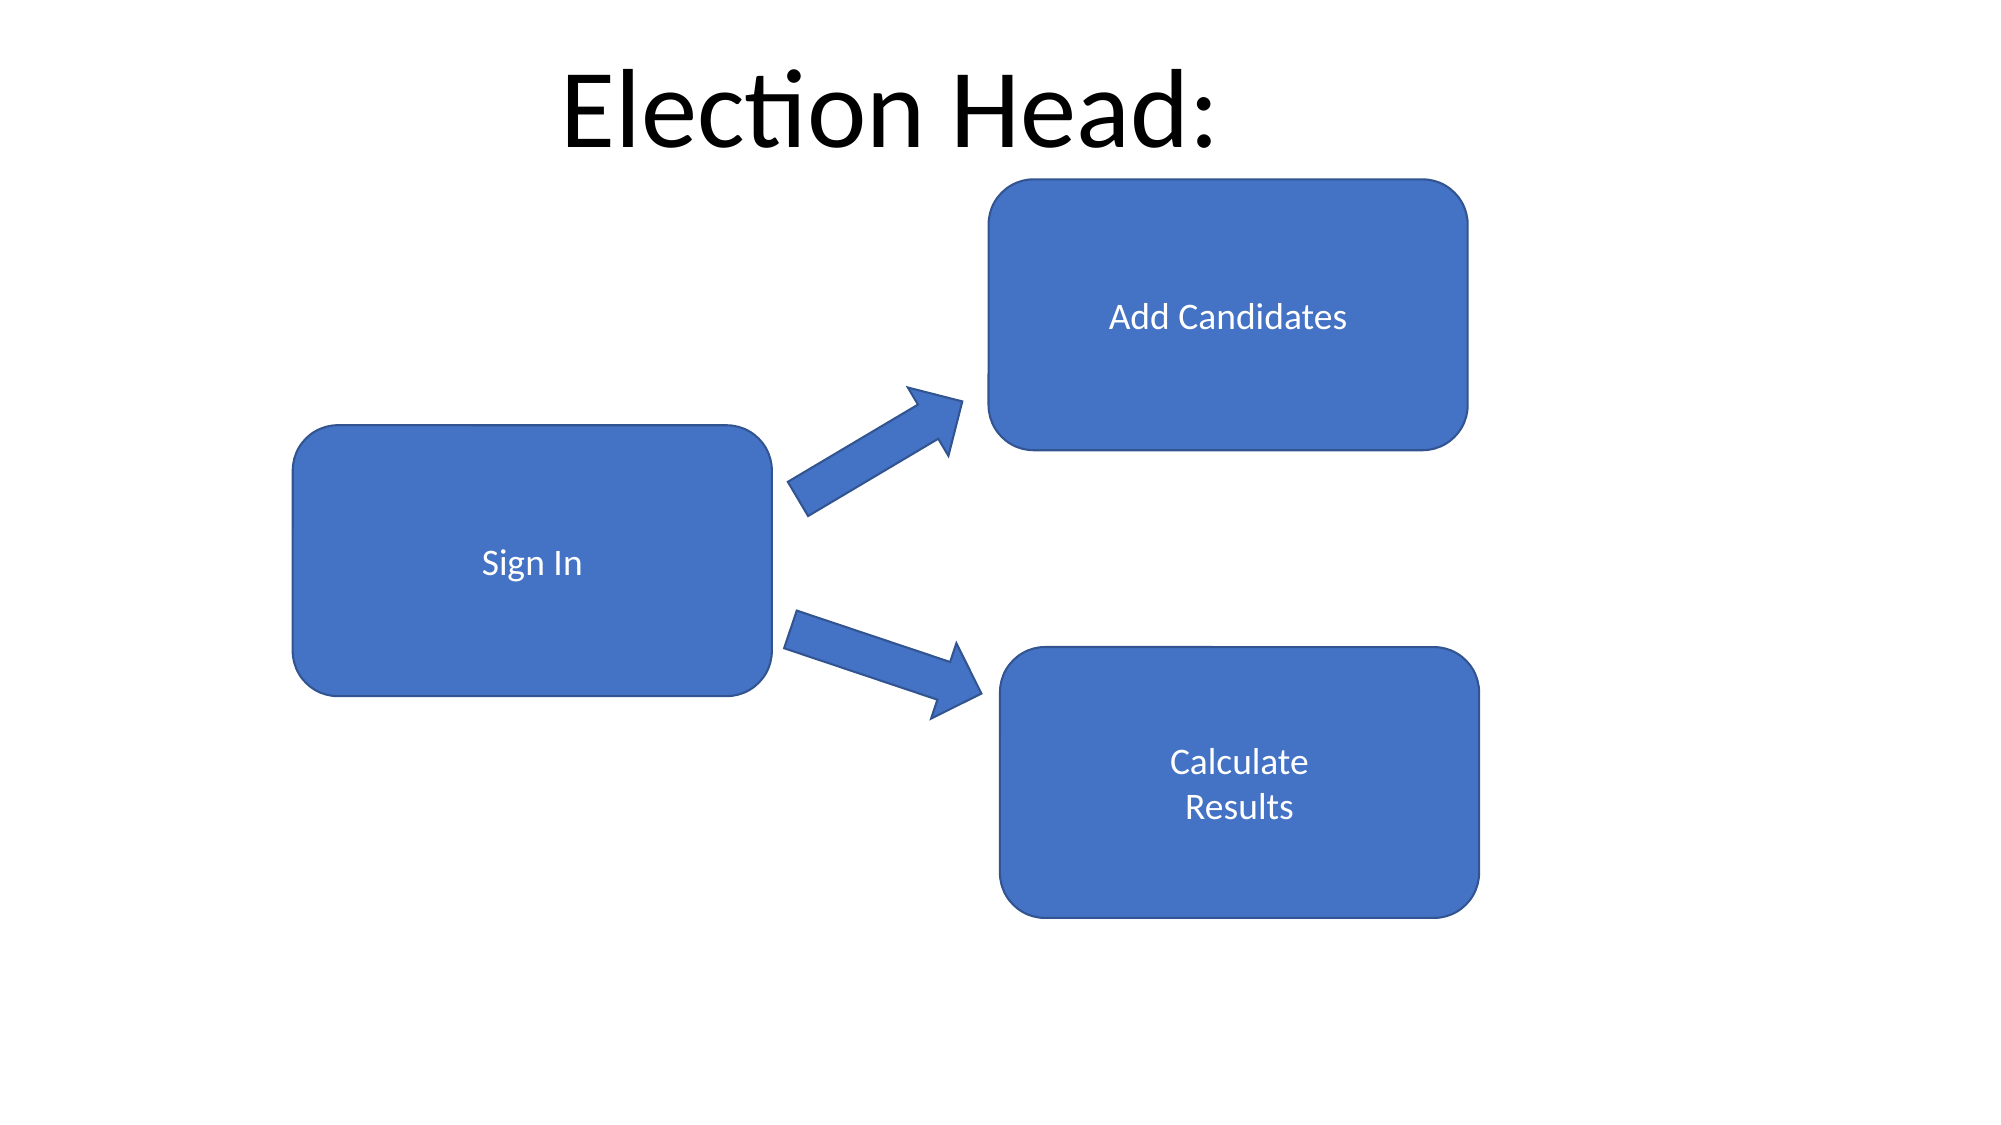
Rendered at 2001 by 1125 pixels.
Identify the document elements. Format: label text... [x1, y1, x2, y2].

text_box Add Candidates [987, 178, 1469, 452]
text_box [786, 385, 964, 518]
text_box Election Head: [545, 27, 1236, 178]
text_box Sign In [291, 424, 773, 698]
text_box Calculate Results [998, 645, 1481, 919]
text_box [782, 609, 983, 721]
